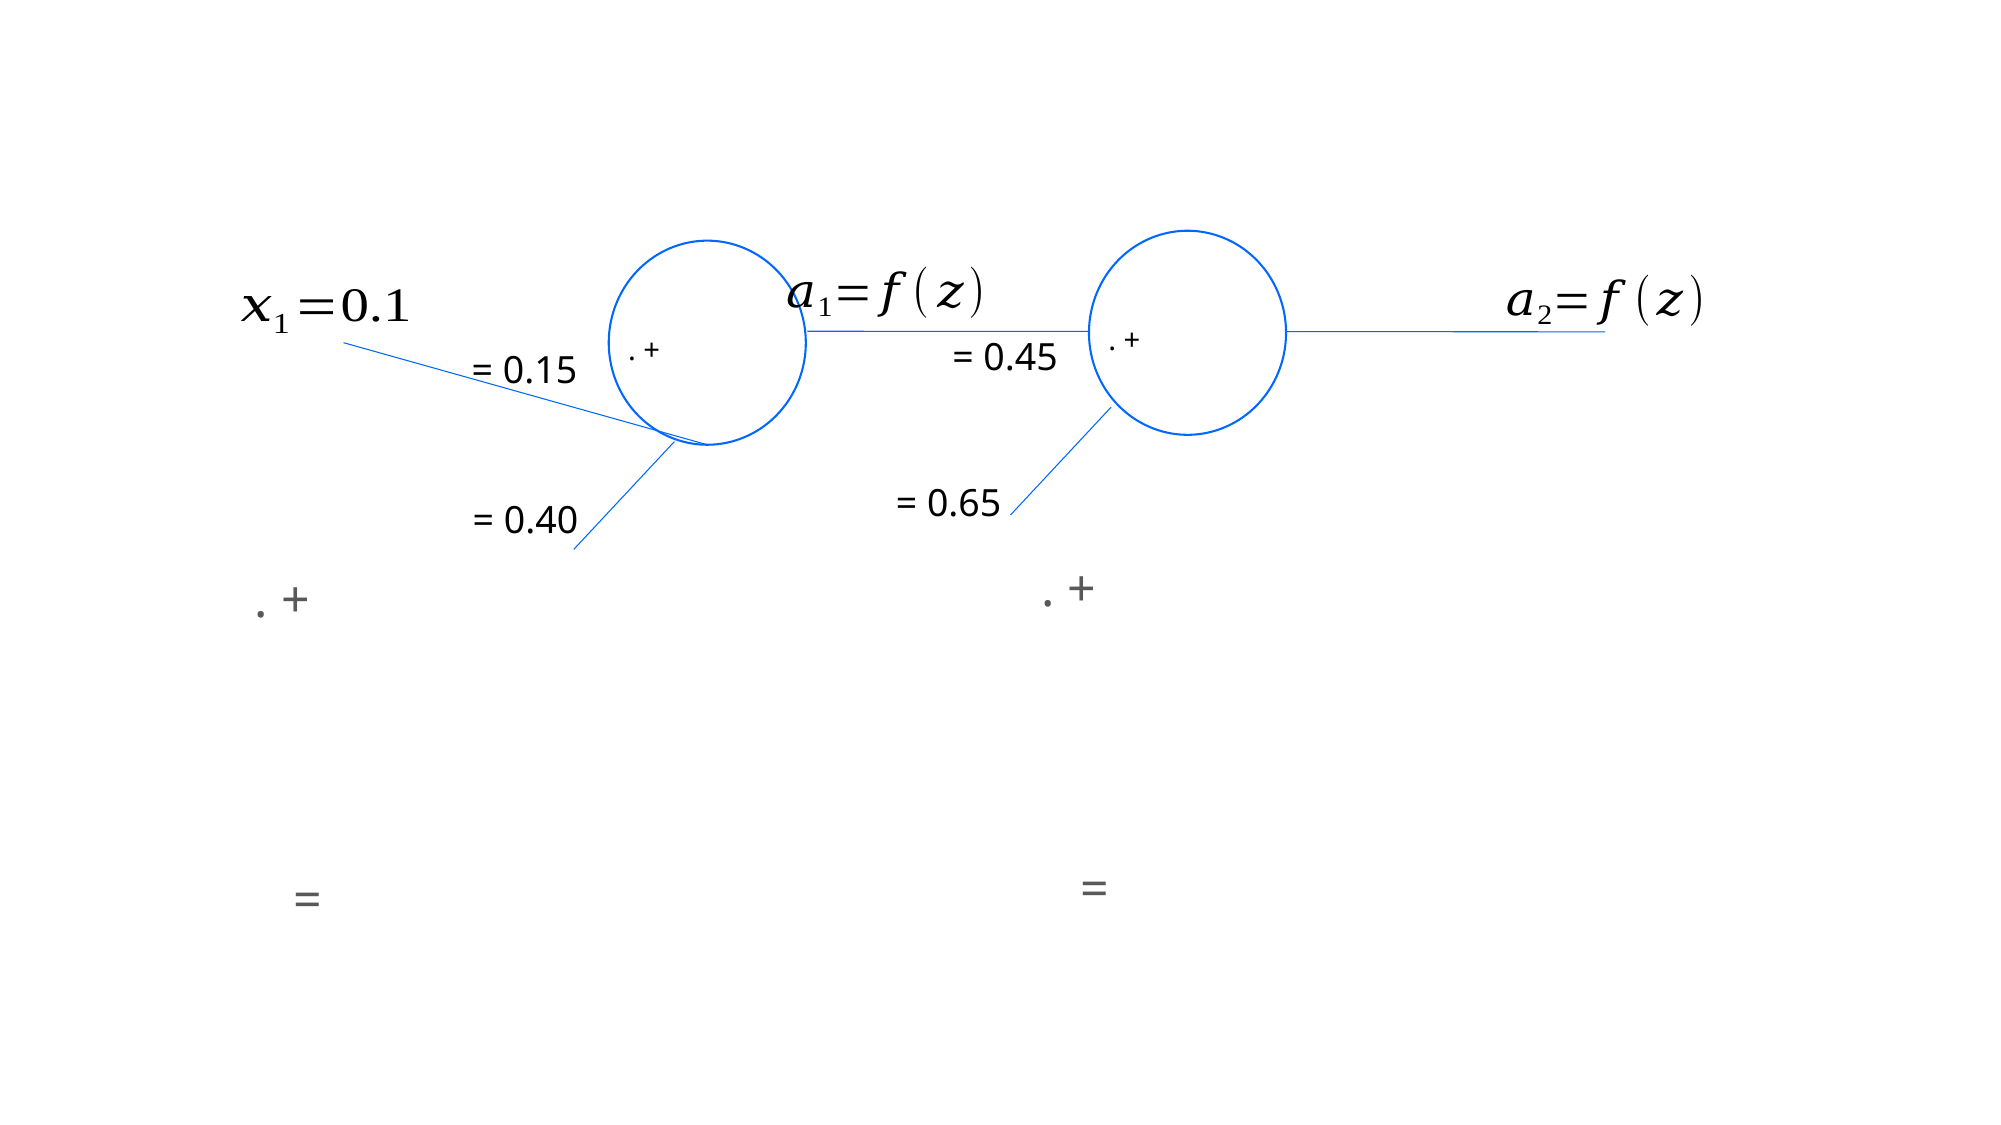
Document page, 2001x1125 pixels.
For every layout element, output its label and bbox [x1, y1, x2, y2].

text_box [573, 441, 675, 550]
text_box [1010, 407, 1112, 515]
text_box [207, 116, 1760, 976]
text_box [1087, 332, 1288, 436]
text_box [607, 239, 807, 446]
text_box [1087, 229, 1288, 331]
